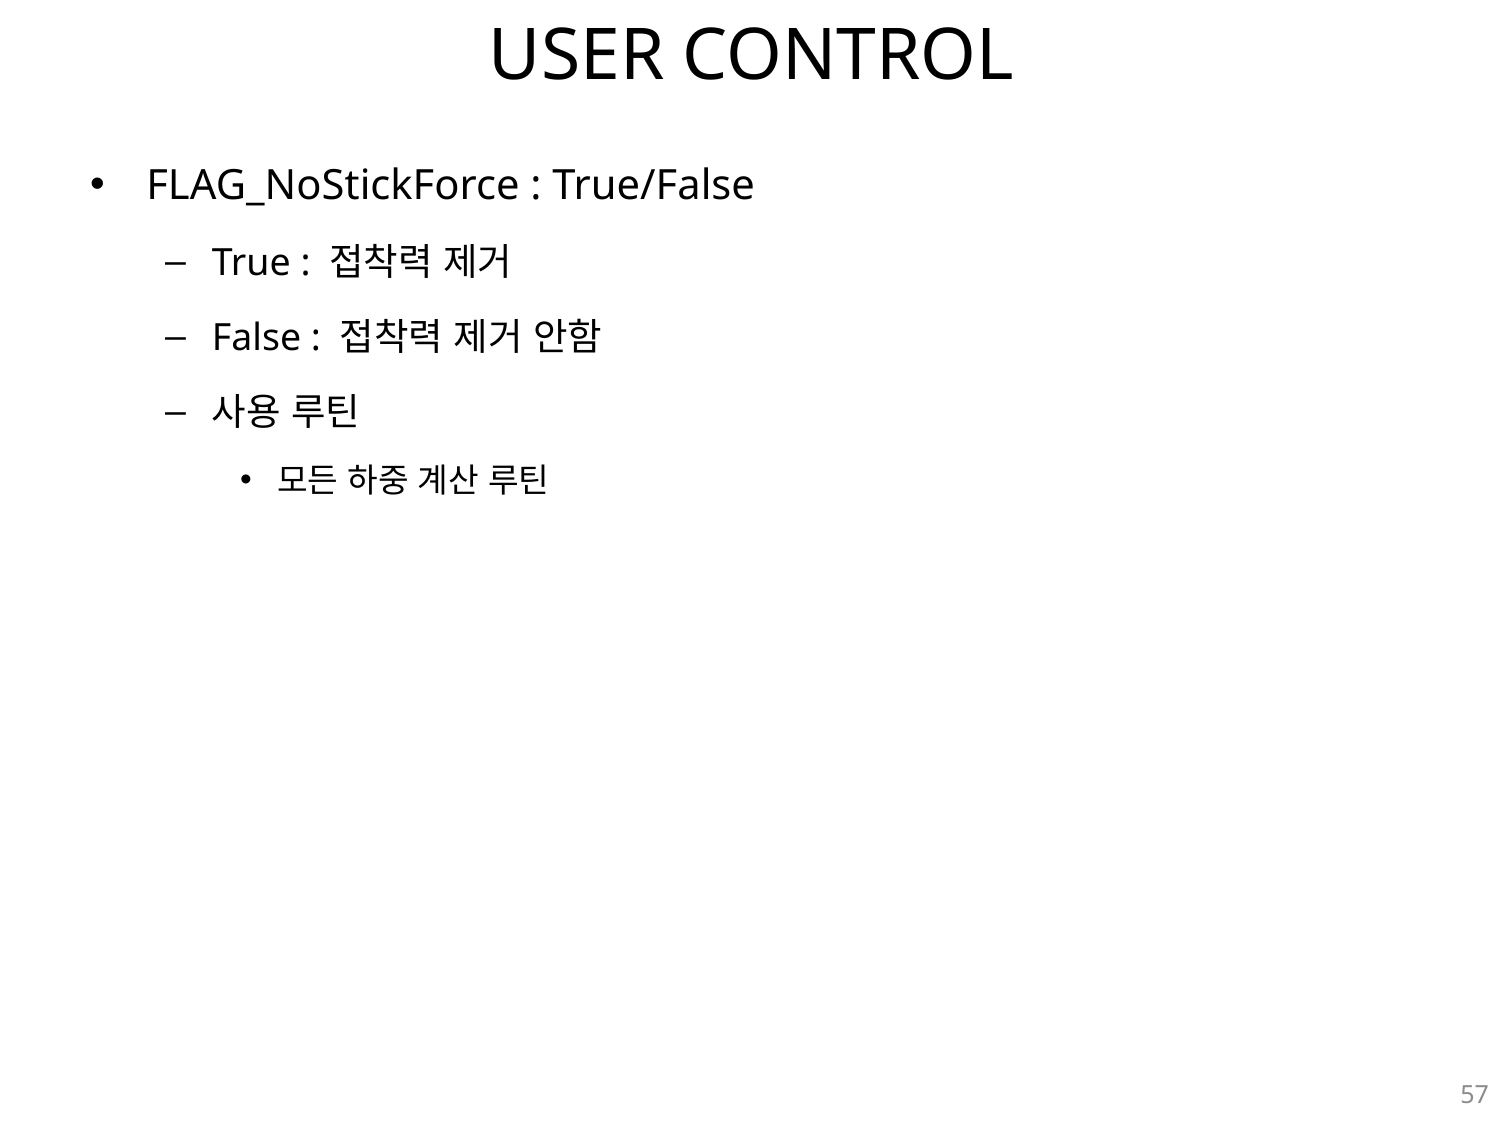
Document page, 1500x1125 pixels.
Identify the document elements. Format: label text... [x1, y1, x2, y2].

list FLAG_NoStickForce : True/False True : 접착력 제거 False : 접착력 제거 안함 사용 루틴 모든 하중 계산 루틴 [75, 125, 1425, 1005]
title USER CONTROL [76, 0, 1427, 102]
slide_number 57 [1153, 1065, 1500, 1125]
